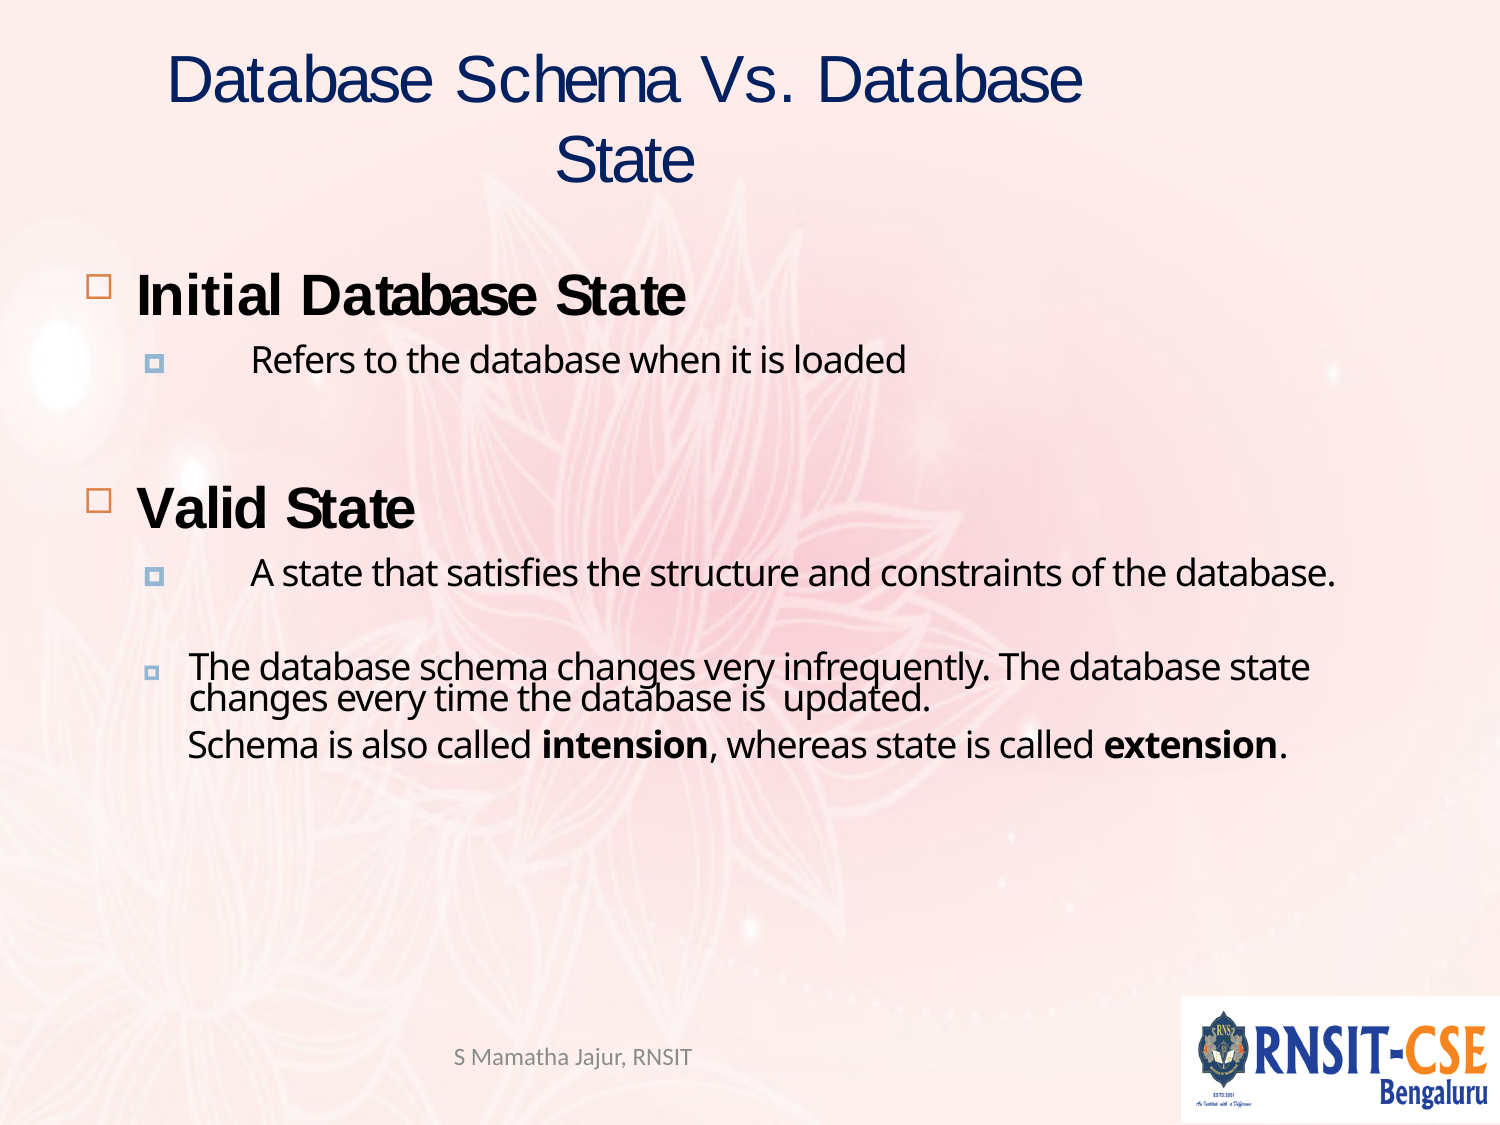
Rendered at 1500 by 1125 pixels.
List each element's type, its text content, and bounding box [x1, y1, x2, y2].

text_box Initial Database State 🞑 Refers to the database when it is loaded Valid State 🞑 A state that satisfies the structure and constraints of the database. 🞑 The database schema changes very infrequently. The database state changes every time the database is updated. Schema is also called intension, whereas state is called extension. [81, 240, 1391, 766]
picture [1181, 996, 1500, 1123]
title Database Schema Vs. Database State [113, 20, 1136, 211]
footer S Mamatha Jajur, RNSIT [168, 727, 976, 1125]
